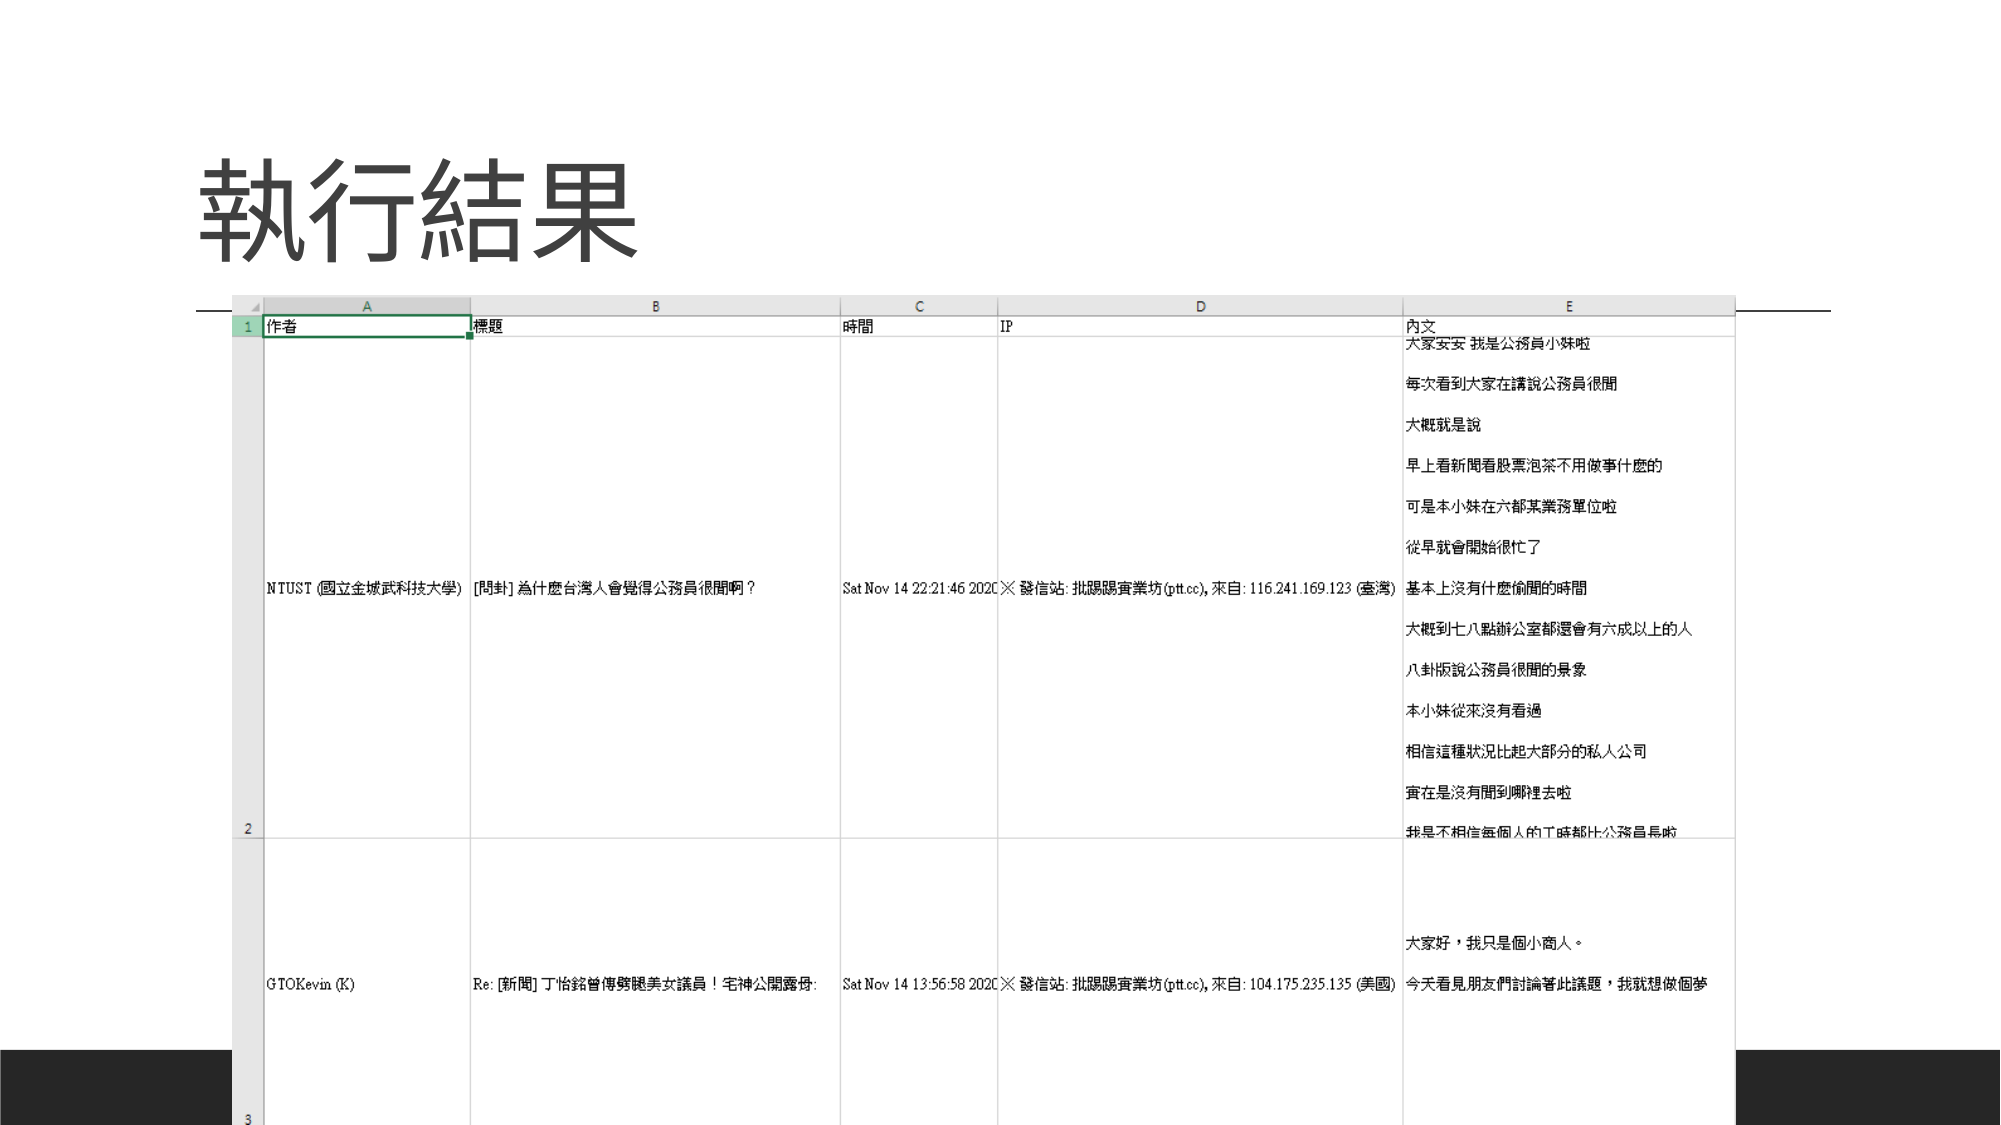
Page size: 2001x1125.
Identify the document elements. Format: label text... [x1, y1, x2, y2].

title 執行結果 [180, 47, 1830, 285]
picture [231, 295, 1737, 1125]
